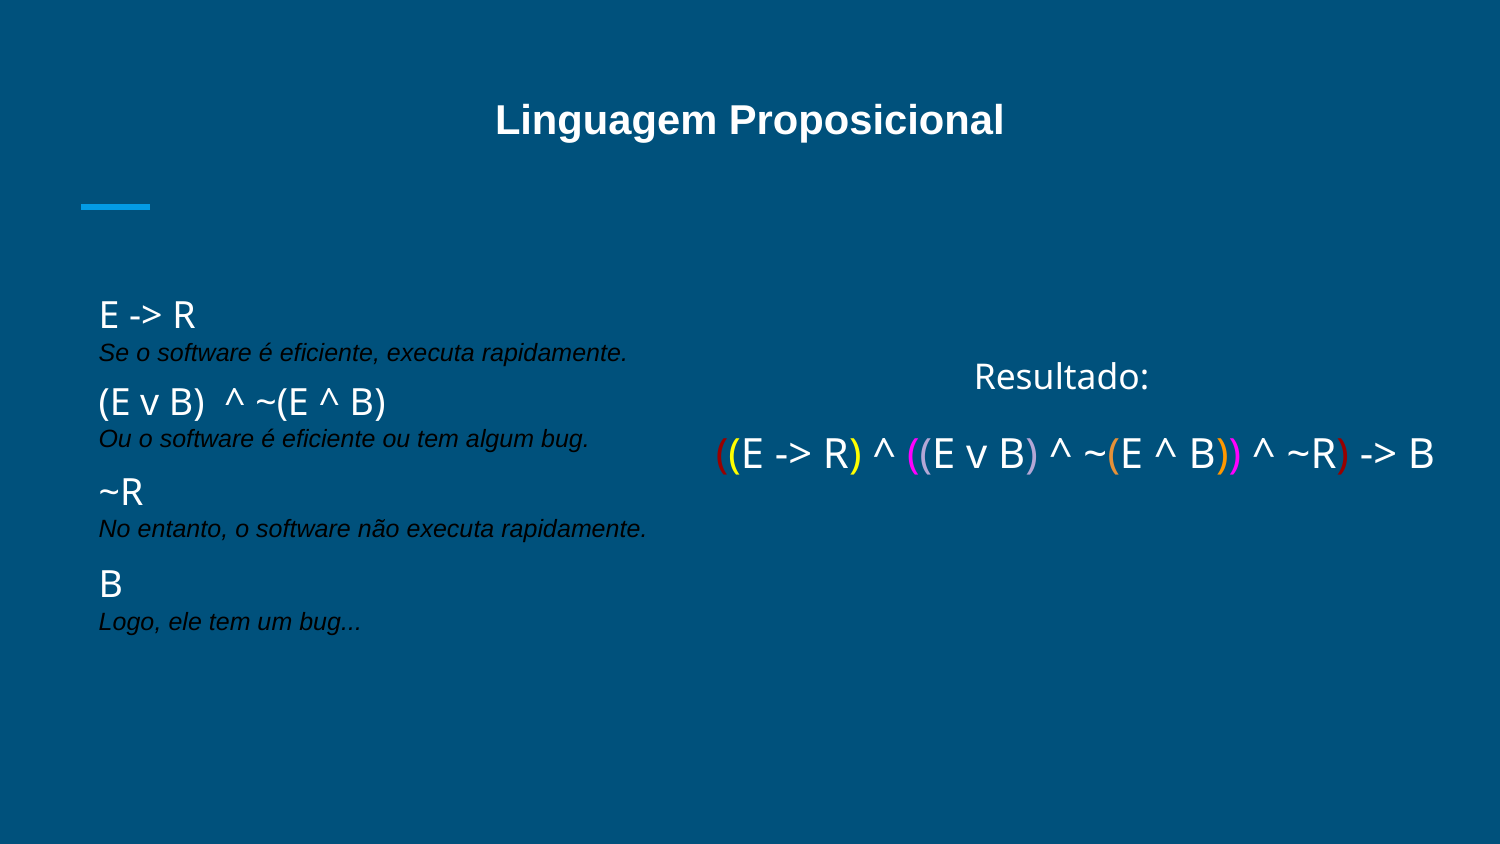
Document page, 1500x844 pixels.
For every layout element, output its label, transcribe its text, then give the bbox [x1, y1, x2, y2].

text_box ~R No entanto, o software não executa rapidamente. [83, 453, 736, 558]
text_box B Logo, ele tem um bug... [83, 545, 653, 651]
text_box ((E -> R) ^ ((E v B) ^ ~(E ^ B)) ^ ~R) -> B [700, 412, 1461, 493]
text_box E -> R Se o software é eficiente, executa rapidamente. [83, 276, 736, 382]
text_box Resultado: [958, 338, 1173, 412]
text_box (E v B) ^ ~(E ^ B) Ou o software é eficiente ou tem algum bug. [83, 382, 640, 453]
text_box Linguagem Proposicional [0, 77, 1500, 158]
